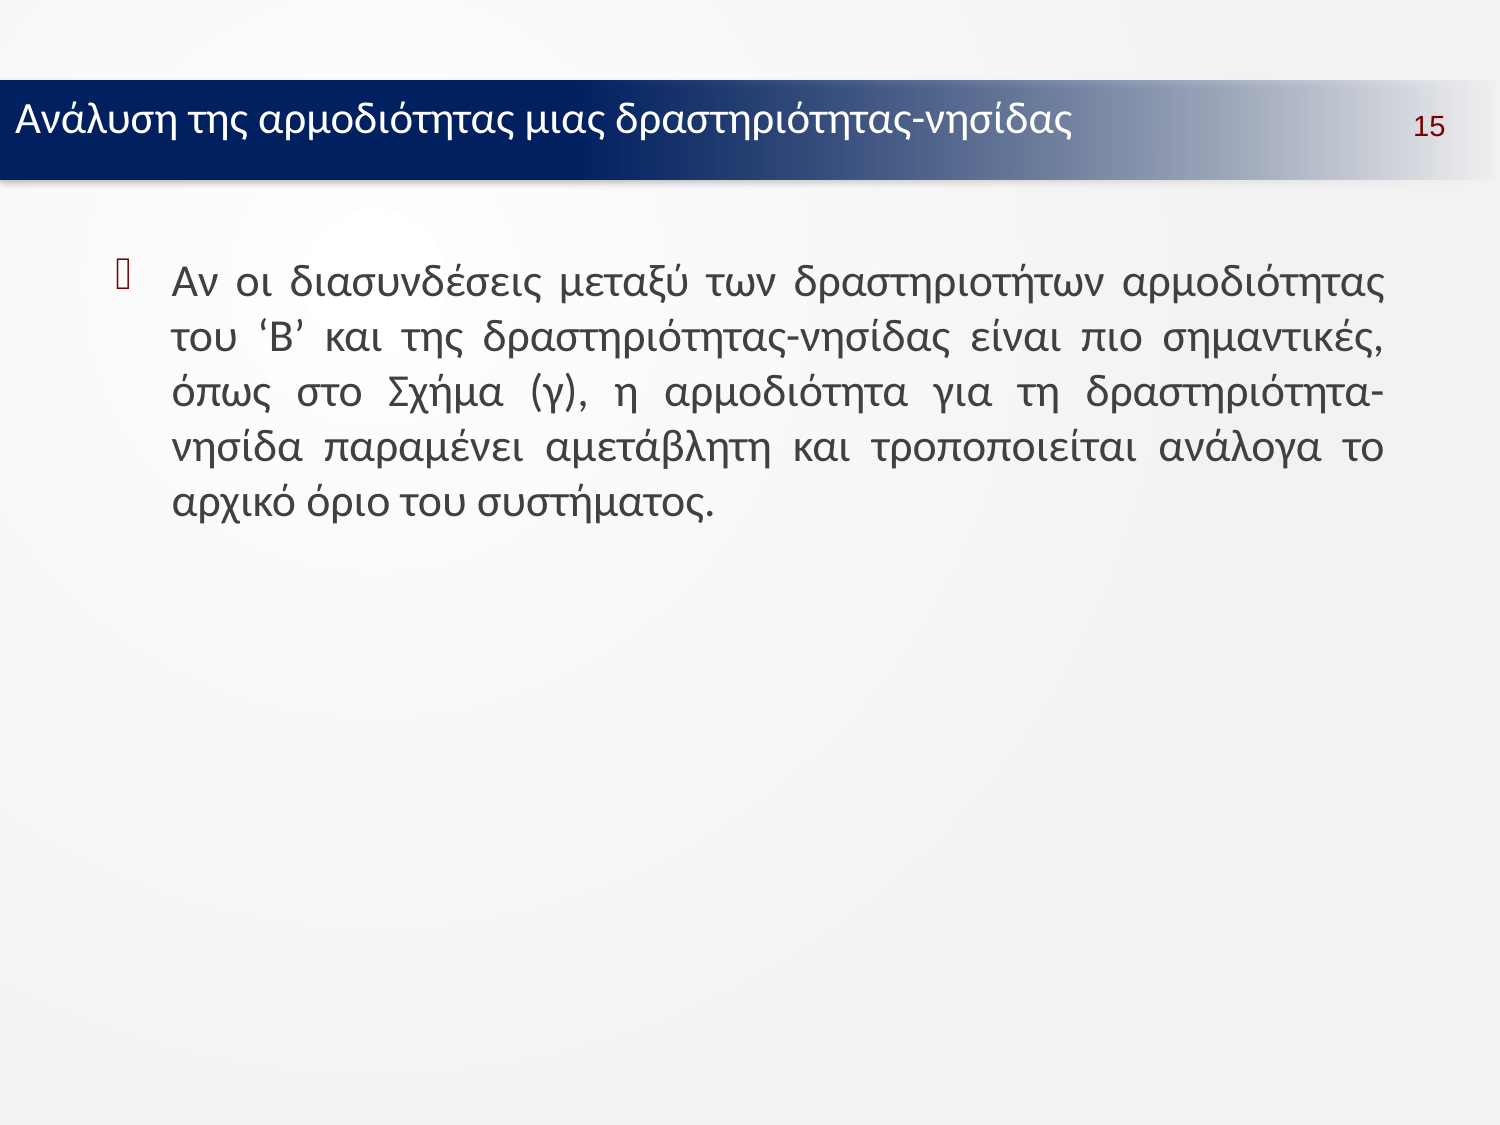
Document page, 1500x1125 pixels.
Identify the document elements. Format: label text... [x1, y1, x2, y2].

list Ανάλυση της αρμοδιότητας μιας δραστηριότητας-νησίδας [0, 80, 1318, 180]
slide_number 15 [1388, 100, 1471, 163]
list Αν οι διασυνδέσεις μεταξύ των δραστηριοτήτων αρμοδιότητας του ‘Β’ και της δραστηριότητας-νησίδας είναι πιο σημαντικές, όπως στο Σχήμα (γ), η αρμοδιότητα για τη δραστηριότητα-νησίδα παραμένει αμετάβλητη και τροποποιείται ανάλογα το αρχικό όριο του συστήματος. [100, 243, 1401, 970]
